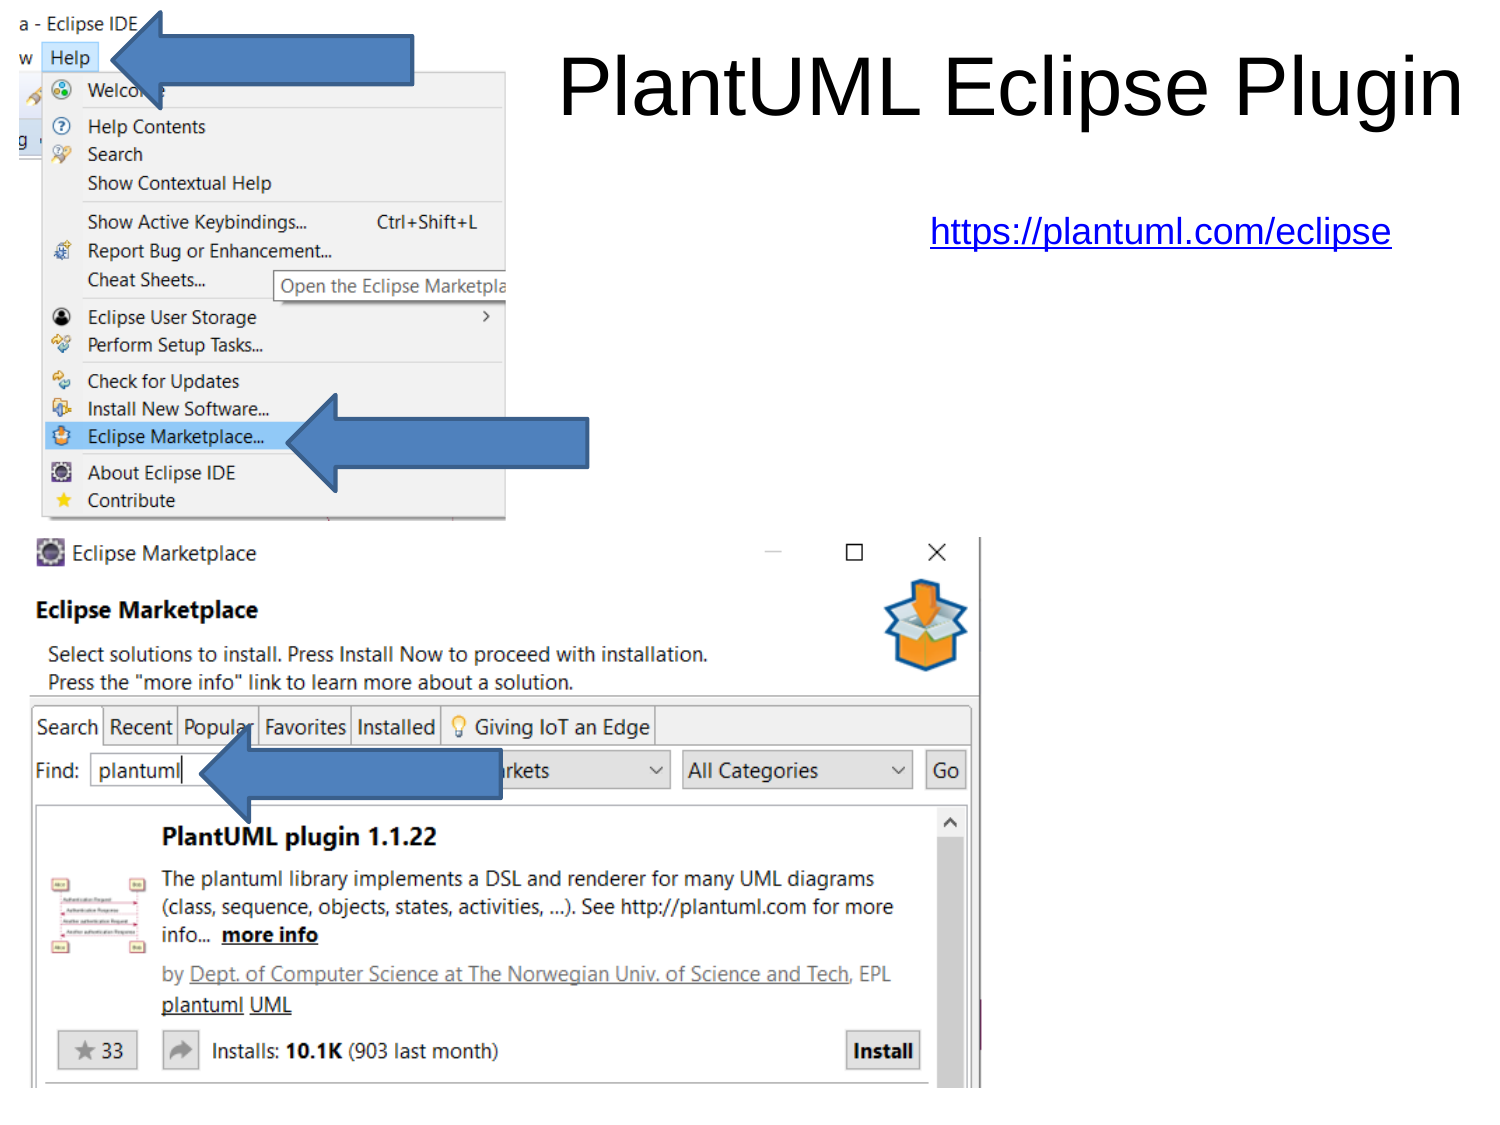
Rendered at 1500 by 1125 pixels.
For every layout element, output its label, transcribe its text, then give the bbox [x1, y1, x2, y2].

picture [29, 537, 982, 1088]
text_box PlantUML Eclipse Plugin [542, 24, 1481, 140]
picture [18, 12, 506, 521]
text_box https://plantuml.com/eclipse [915, 199, 1407, 260]
text_box [511, 416, 590, 470]
